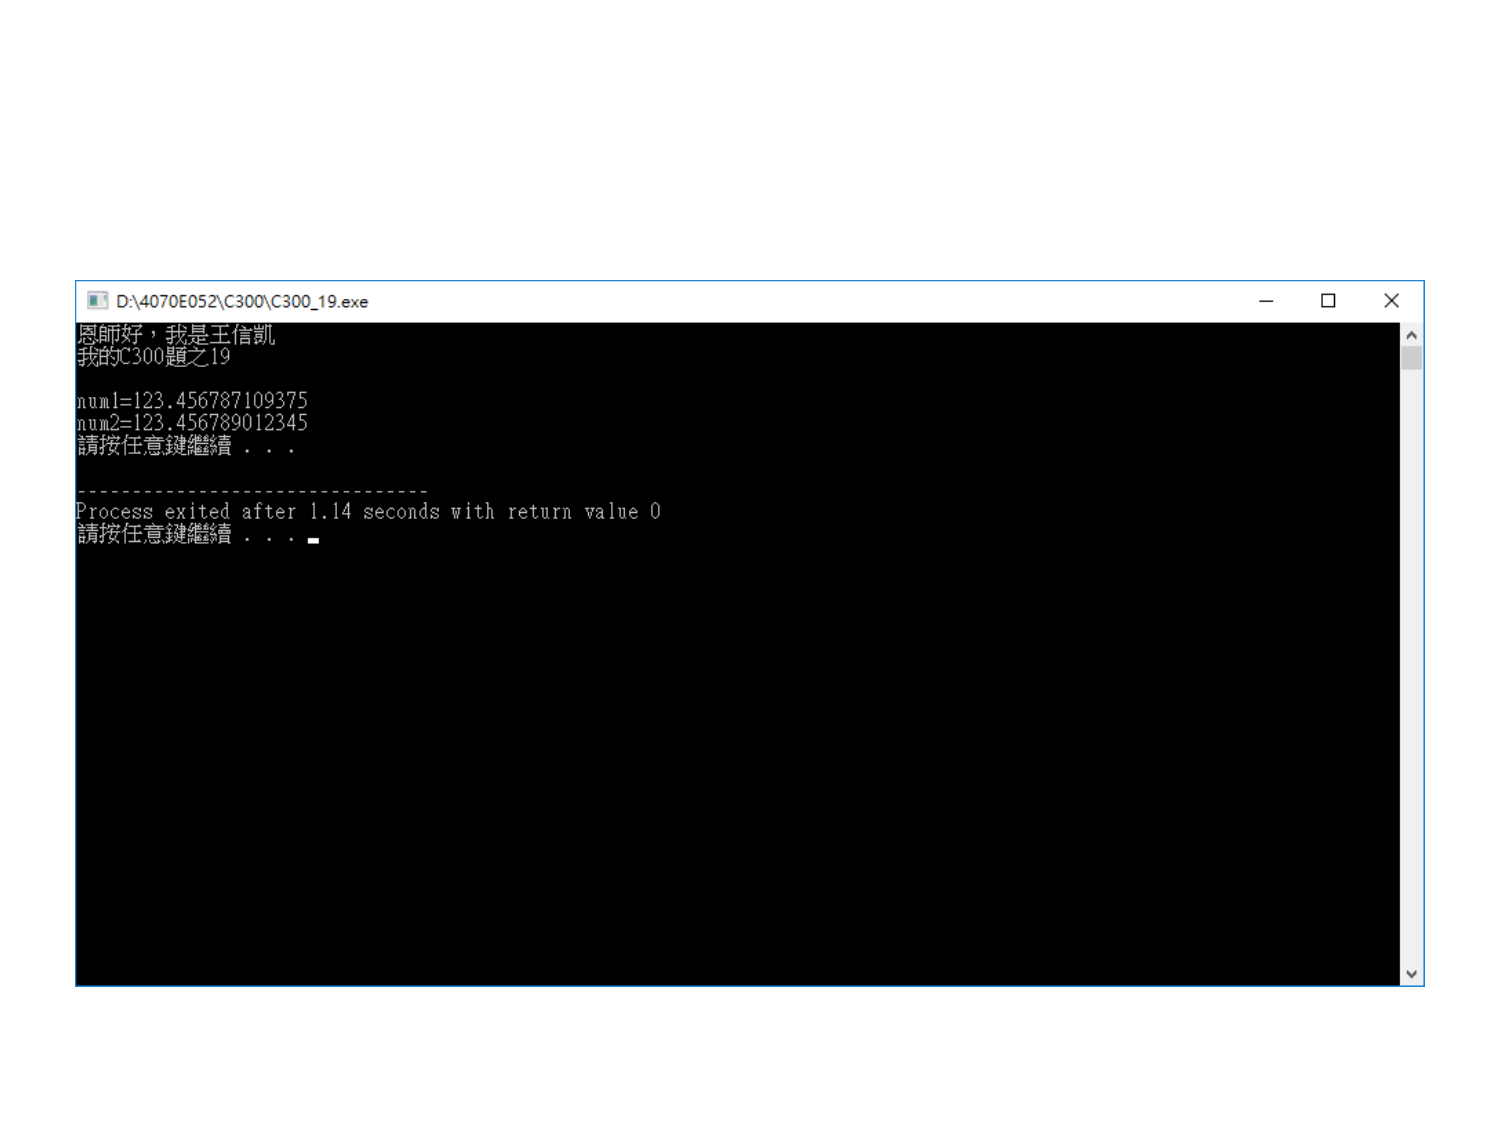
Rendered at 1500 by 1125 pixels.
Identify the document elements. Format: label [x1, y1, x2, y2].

list [74, 280, 1426, 987]
